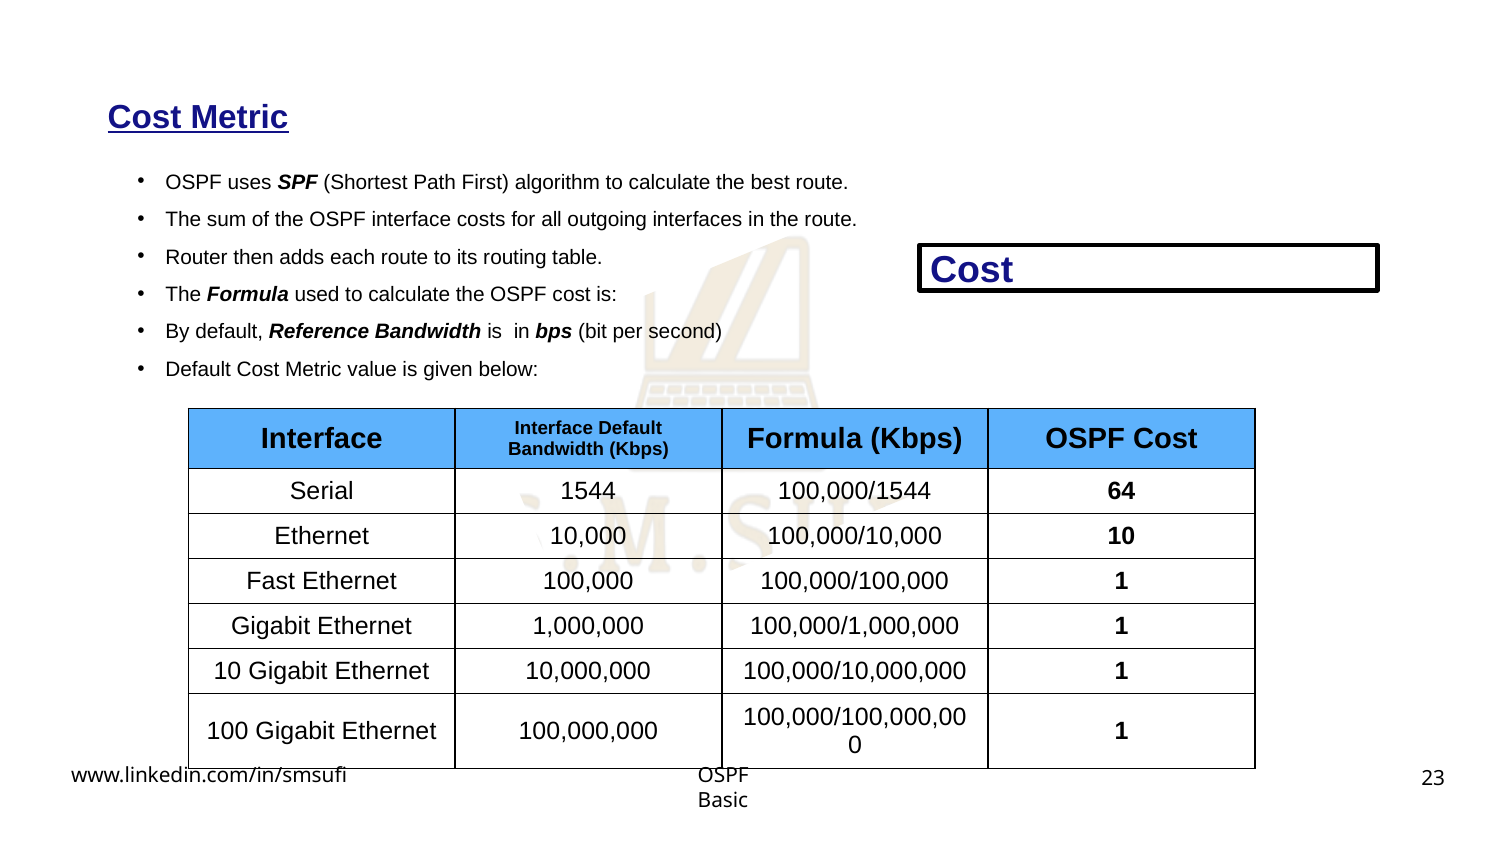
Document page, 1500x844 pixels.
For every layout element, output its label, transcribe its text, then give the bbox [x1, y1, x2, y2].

slide_number 23 [1406, 746, 1462, 811]
table_cell 1 [989, 604, 1254, 648]
table_header Formula (Kbps) [723, 409, 987, 468]
table_cell 100 Gigabit Ethernet [189, 694, 454, 768]
table_cell 100,000/100,000 [723, 559, 987, 603]
table_cell 100,000/10,000 [723, 514, 987, 558]
table_cell 100,000/10,000,000 [723, 649, 987, 693]
table_header Interface [189, 409, 454, 468]
table_cell 1 [989, 694, 1254, 768]
table_cell 1 [989, 559, 1254, 603]
table_cell 10,000 [456, 514, 721, 558]
table_cell 100,000/1544 [723, 469, 987, 513]
table_cell 100,000 [456, 559, 721, 603]
table_cell Gigabit Ethernet [189, 604, 454, 648]
table_cell 100,000,000 [456, 694, 721, 768]
table_cell 1,000,000 [456, 604, 721, 648]
table_cell 10,000,000 [456, 649, 721, 693]
table_cell Ethernet [189, 514, 454, 558]
table_header Interface Default Bandwidth (Kbps) [456, 409, 721, 468]
table_cell 100,000/1,000,000 [723, 604, 987, 648]
table_header OSPF Cost [989, 409, 1254, 468]
table_cell Fast Ethernet [189, 559, 454, 603]
table_cell 64 [989, 469, 1254, 513]
table_cell 100,000/100,000,000 [723, 694, 987, 768]
table_cell 1544 [456, 469, 721, 513]
table_cell 10 [989, 514, 1254, 558]
text_box Cost Metric [92, 88, 1360, 144]
table_cell 1 [989, 649, 1254, 693]
table_cell Serial [189, 469, 454, 513]
table_cell 10 Gigabit Ethernet [189, 649, 454, 693]
